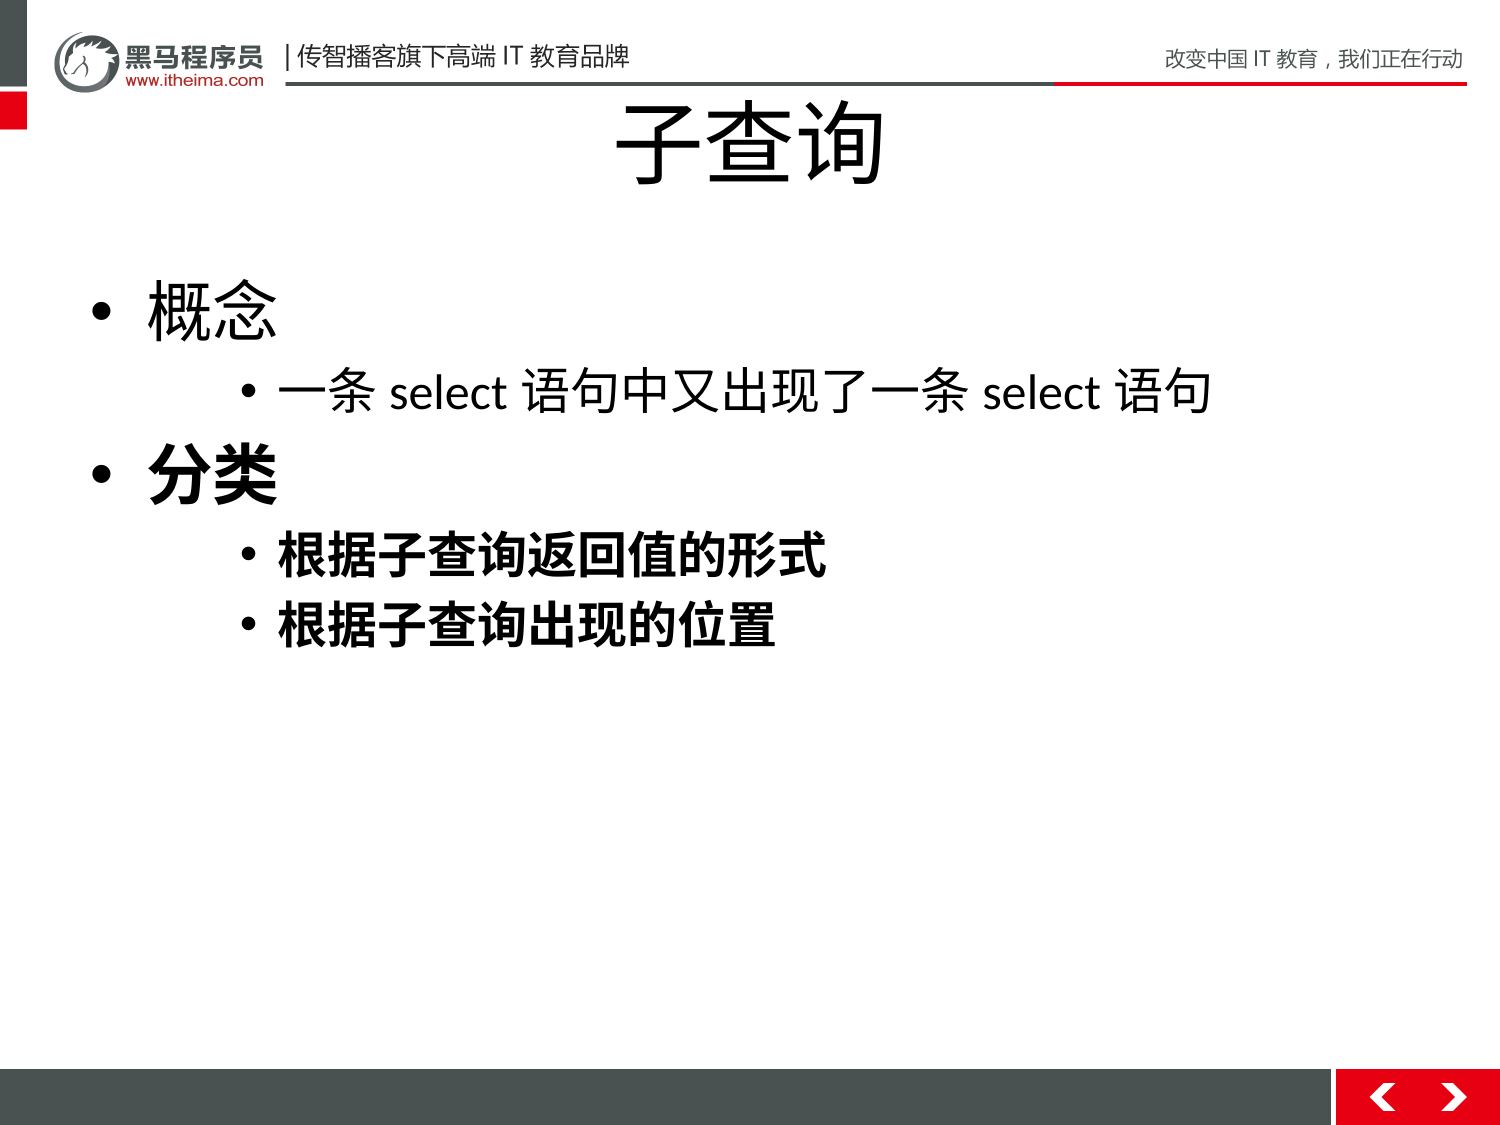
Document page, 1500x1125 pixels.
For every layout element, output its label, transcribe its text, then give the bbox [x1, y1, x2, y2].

title 子查询 [75, 78, 1425, 262]
list 概念 一条select语句中又出现了一条select语句 分类 根据子查询返回值的形式 根据子查询出现的位置 [75, 262, 1425, 1005]
picture [0, 0, 1500, 1125]
